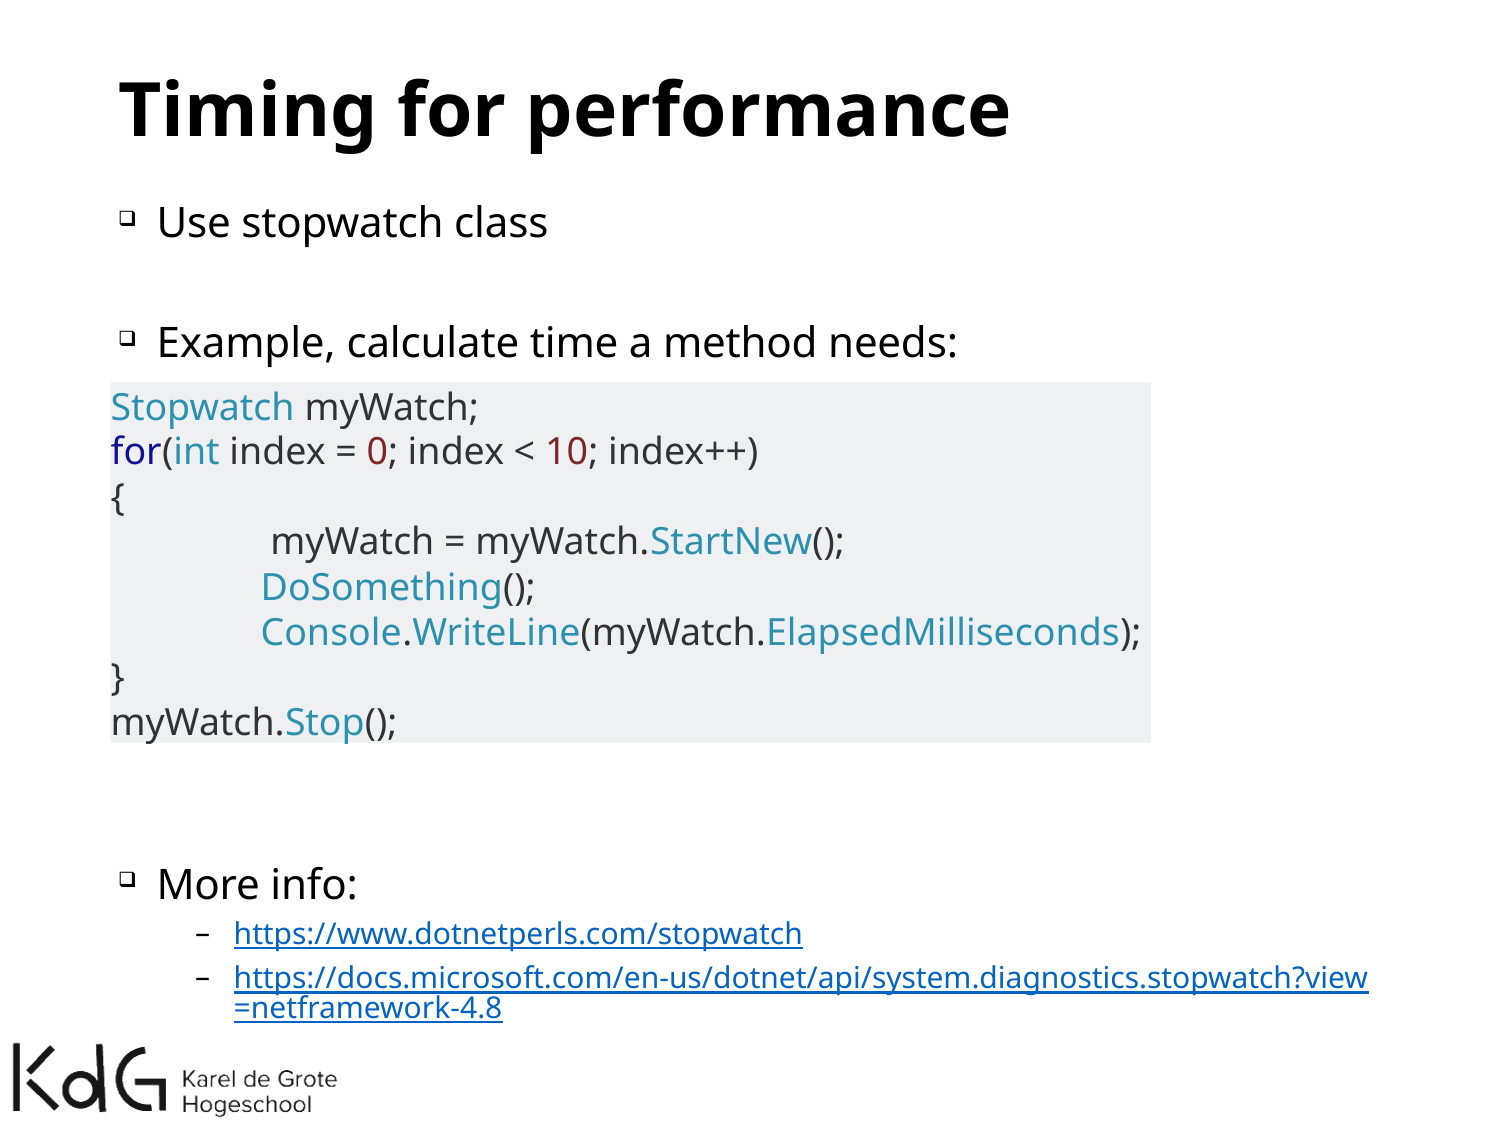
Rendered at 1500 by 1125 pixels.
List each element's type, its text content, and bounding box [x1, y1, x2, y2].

title Timing for performance [103, 3, 1397, 193]
list Use stopwatch class Example, calculate time a method needs: More info: https://www.dotnetperls.com/stopwatch https://docs.microsoft.com/en-us/dotnet/api/system.diagnostics.stopwatch?view=netframework-4.8 [103, 193, 1397, 1014]
text_box Stopwatch myWatch; for(int index = 0; index < 10; index++) { myWatch = myWatch.StartNew(); DoSomething(); Console.WriteLine(myWatch.ElapsedMilliseconds); } myWatch.Stop(); [111, 382, 1151, 743]
picture [0, 997, 383, 1125]
